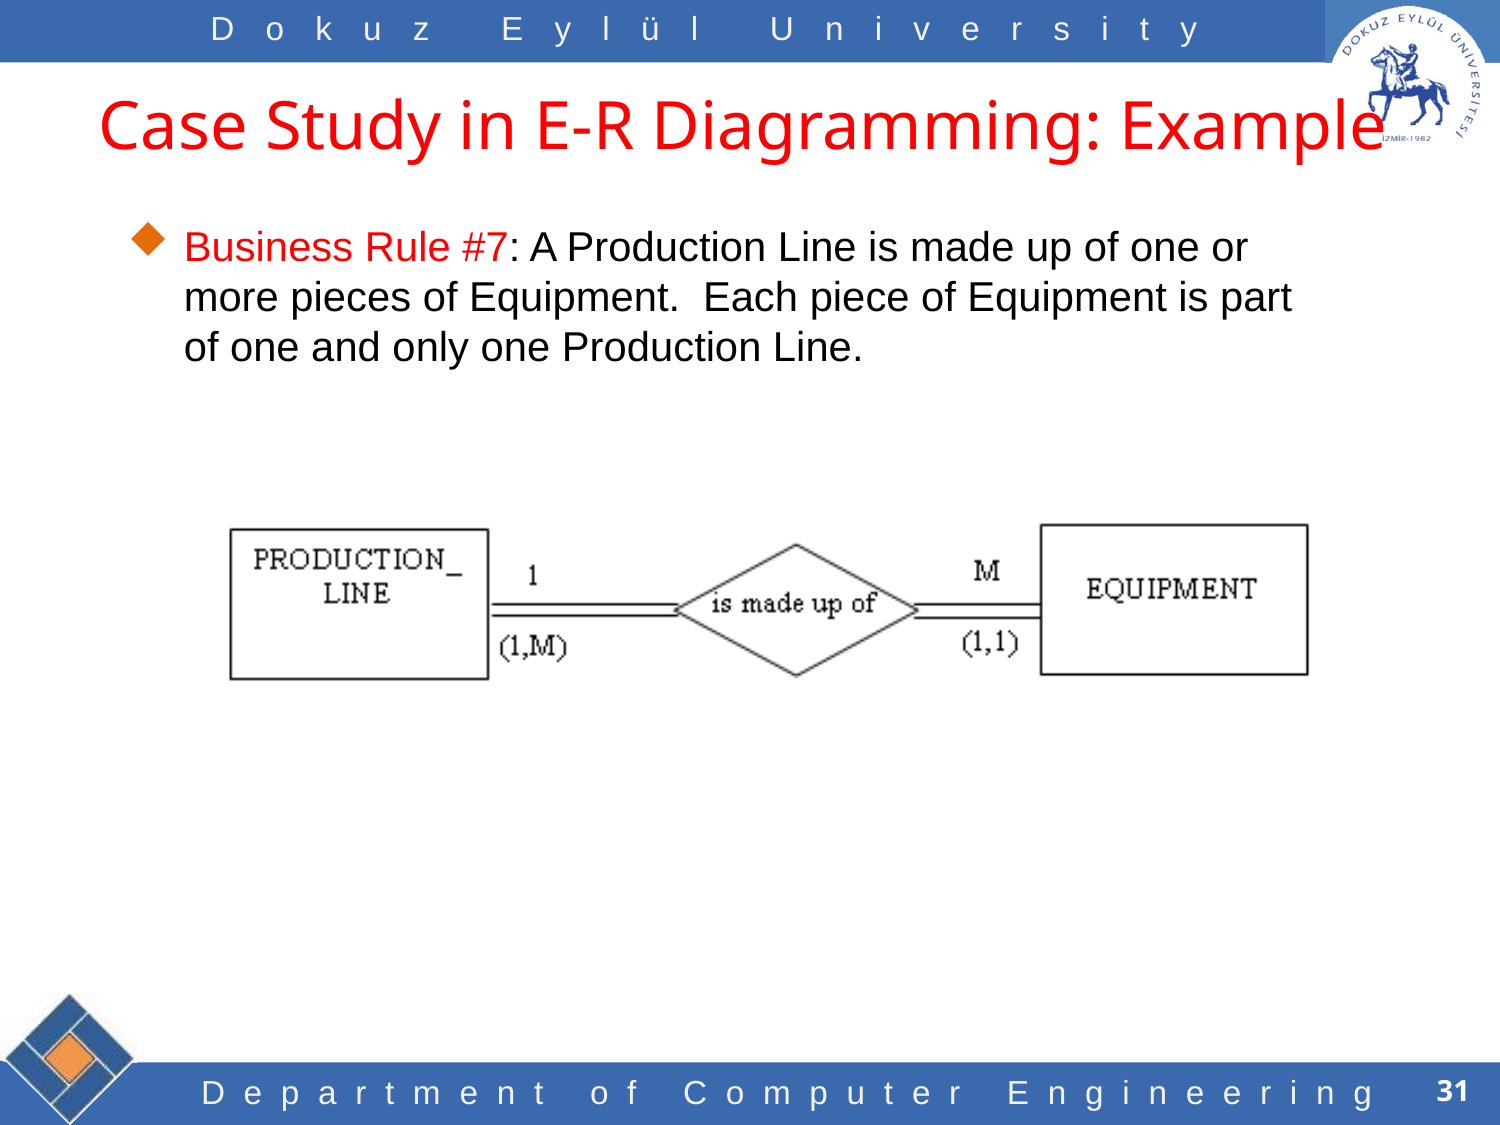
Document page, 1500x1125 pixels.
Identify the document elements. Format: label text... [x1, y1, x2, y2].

picture [1325, 0, 1500, 150]
slide_number 31 [1421, 1065, 1500, 1125]
picture [0, 993, 138, 1124]
picture [212, 512, 1324, 697]
title Case Study in E-R Diagramming: Example [75, 62, 1413, 183]
list Business Rule #7: A Production Line is made up of one or more pieces of Equipment. Each piece of Equipment is part of one and only one Production Line. [112, 212, 1313, 438]
